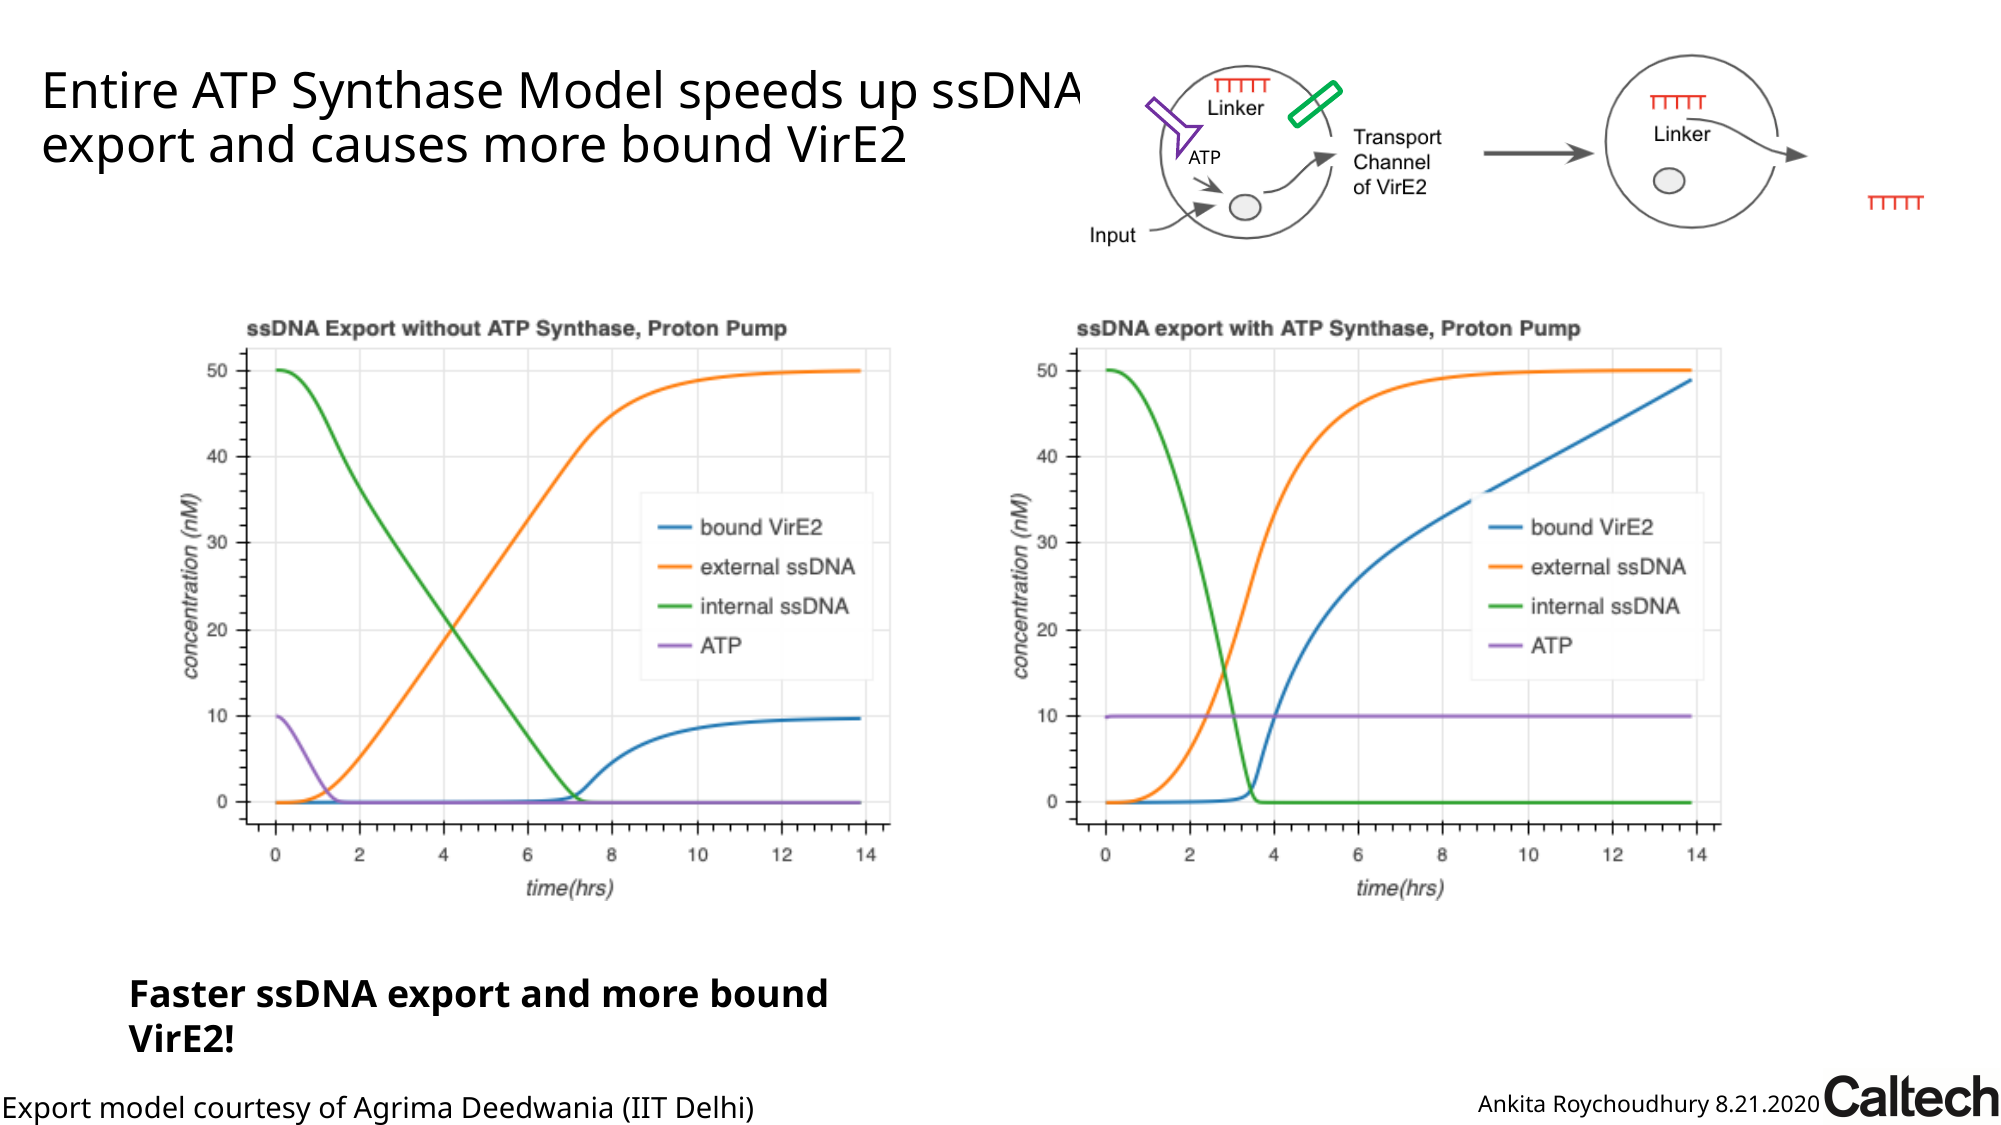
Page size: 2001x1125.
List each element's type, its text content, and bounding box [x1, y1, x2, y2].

text_box Faster ssDNA export and more bound VirE2! [113, 962, 912, 1068]
text_box Export model courtesy of Agrima Deedwania (IIT Delhi) [0, 1082, 777, 1125]
picture [1823, 1068, 2000, 1125]
picture [999, 300, 1772, 901]
picture [169, 300, 941, 901]
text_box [1080, 42, 1955, 288]
title Entire ATP Synthase Model speeds up ssDNA export and causes more bound VirE2 [26, 11, 1109, 229]
